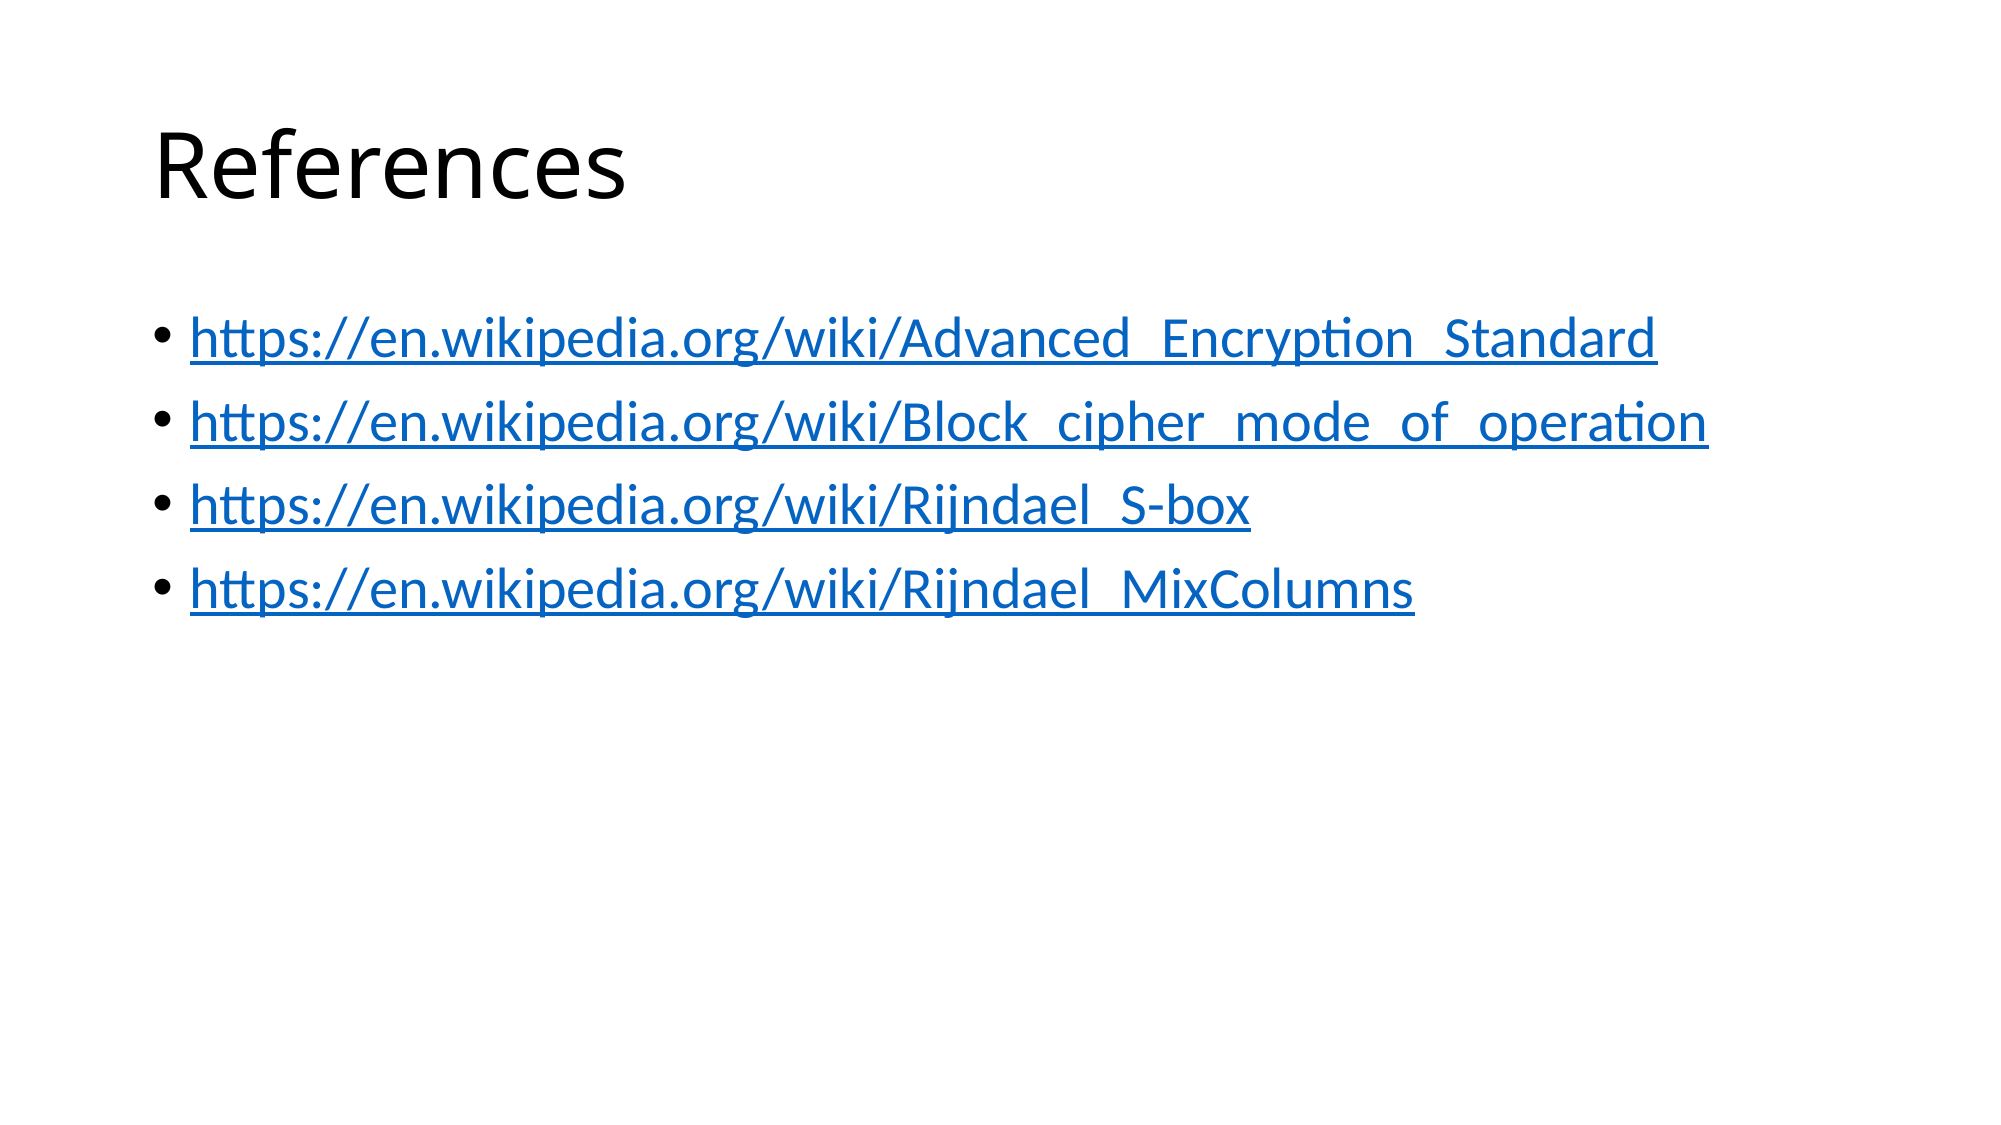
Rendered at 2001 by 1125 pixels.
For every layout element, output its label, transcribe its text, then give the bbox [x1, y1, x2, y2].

title References [137, 59, 1863, 278]
list https://en.wikipedia.org/wiki/Advanced_Encryption_Standard https://en.wikipedia.org/wiki/Block_cipher_mode_of_operation https://en.wikipedia.org/wiki/Rijndael_S-box https://en.wikipedia.org/wiki/Rijndael_MixColumns [137, 299, 1863, 1014]
